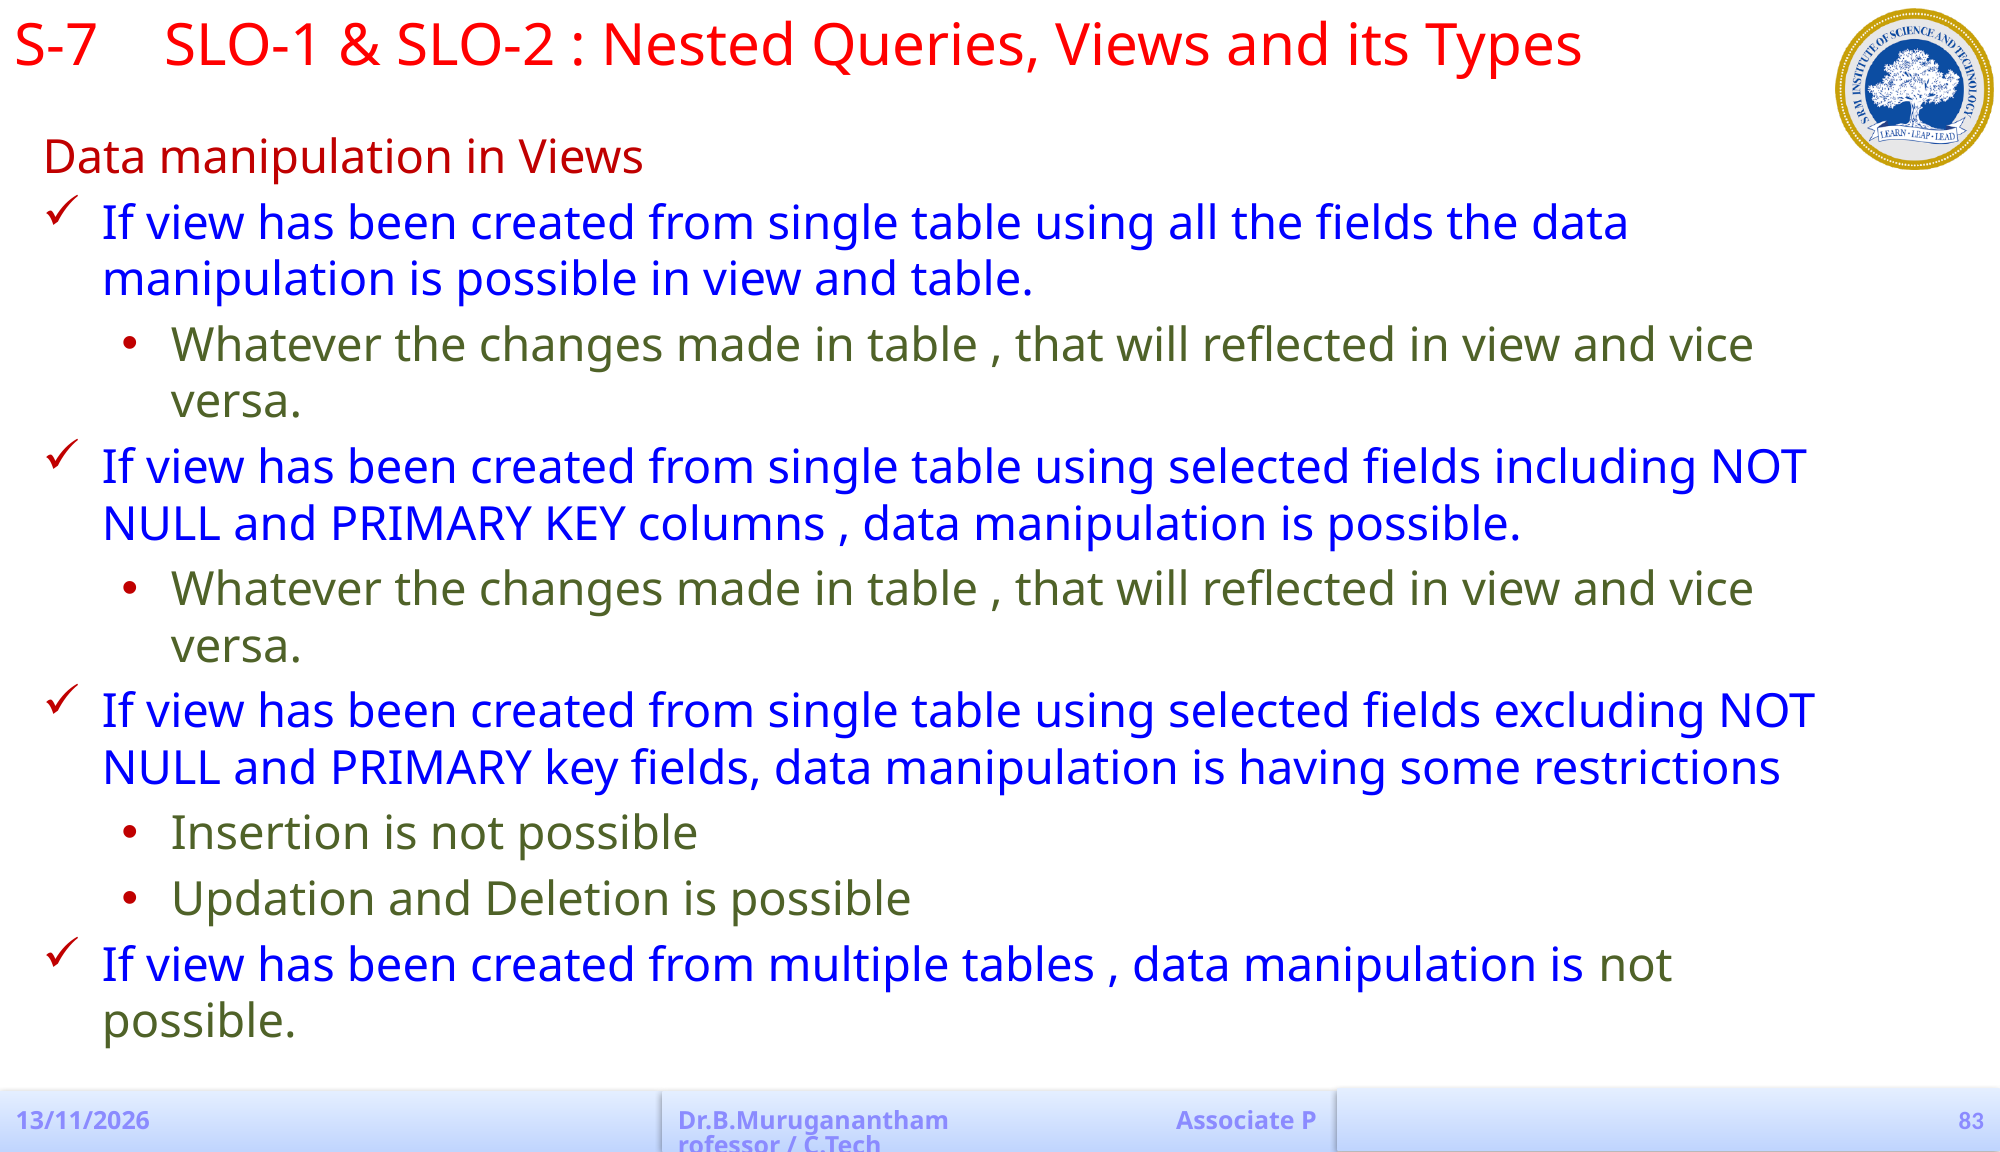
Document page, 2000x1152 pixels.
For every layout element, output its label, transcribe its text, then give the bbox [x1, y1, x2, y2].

picture [1835, 8, 1994, 170]
list Data manipulation in Views If view has been created from single table using all the fields the data manipulation is possible in view and table. Whatever the changes made in table , that will reflected in view and vice versa. If view has been created from single table using selected fields including NOT NULL and PRIMARY KEY columns , data manipulation is possible. Whatever the changes made in table , that will reflected in view and vice versa. If view has been created from single table using selected fields excluding NOT NULL and PRIMARY key fields, data manipulation is having some restrictions Insertion is not possible Updation and Deletion is possible If view has been created from multiple tables , data manipulation is not possible. [27, 118, 1863, 1069]
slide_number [0, 1091, 662, 1152]
slide_number 83 [1337, 1088, 2000, 1151]
footer Dr.B.Muruganantham Associate Professor / C.Tech [662, 1091, 1338, 1152]
text_box S-7 SLO-1 & SLO-2 : Nested Queries, Views and its Types [0, 0, 1867, 85]
